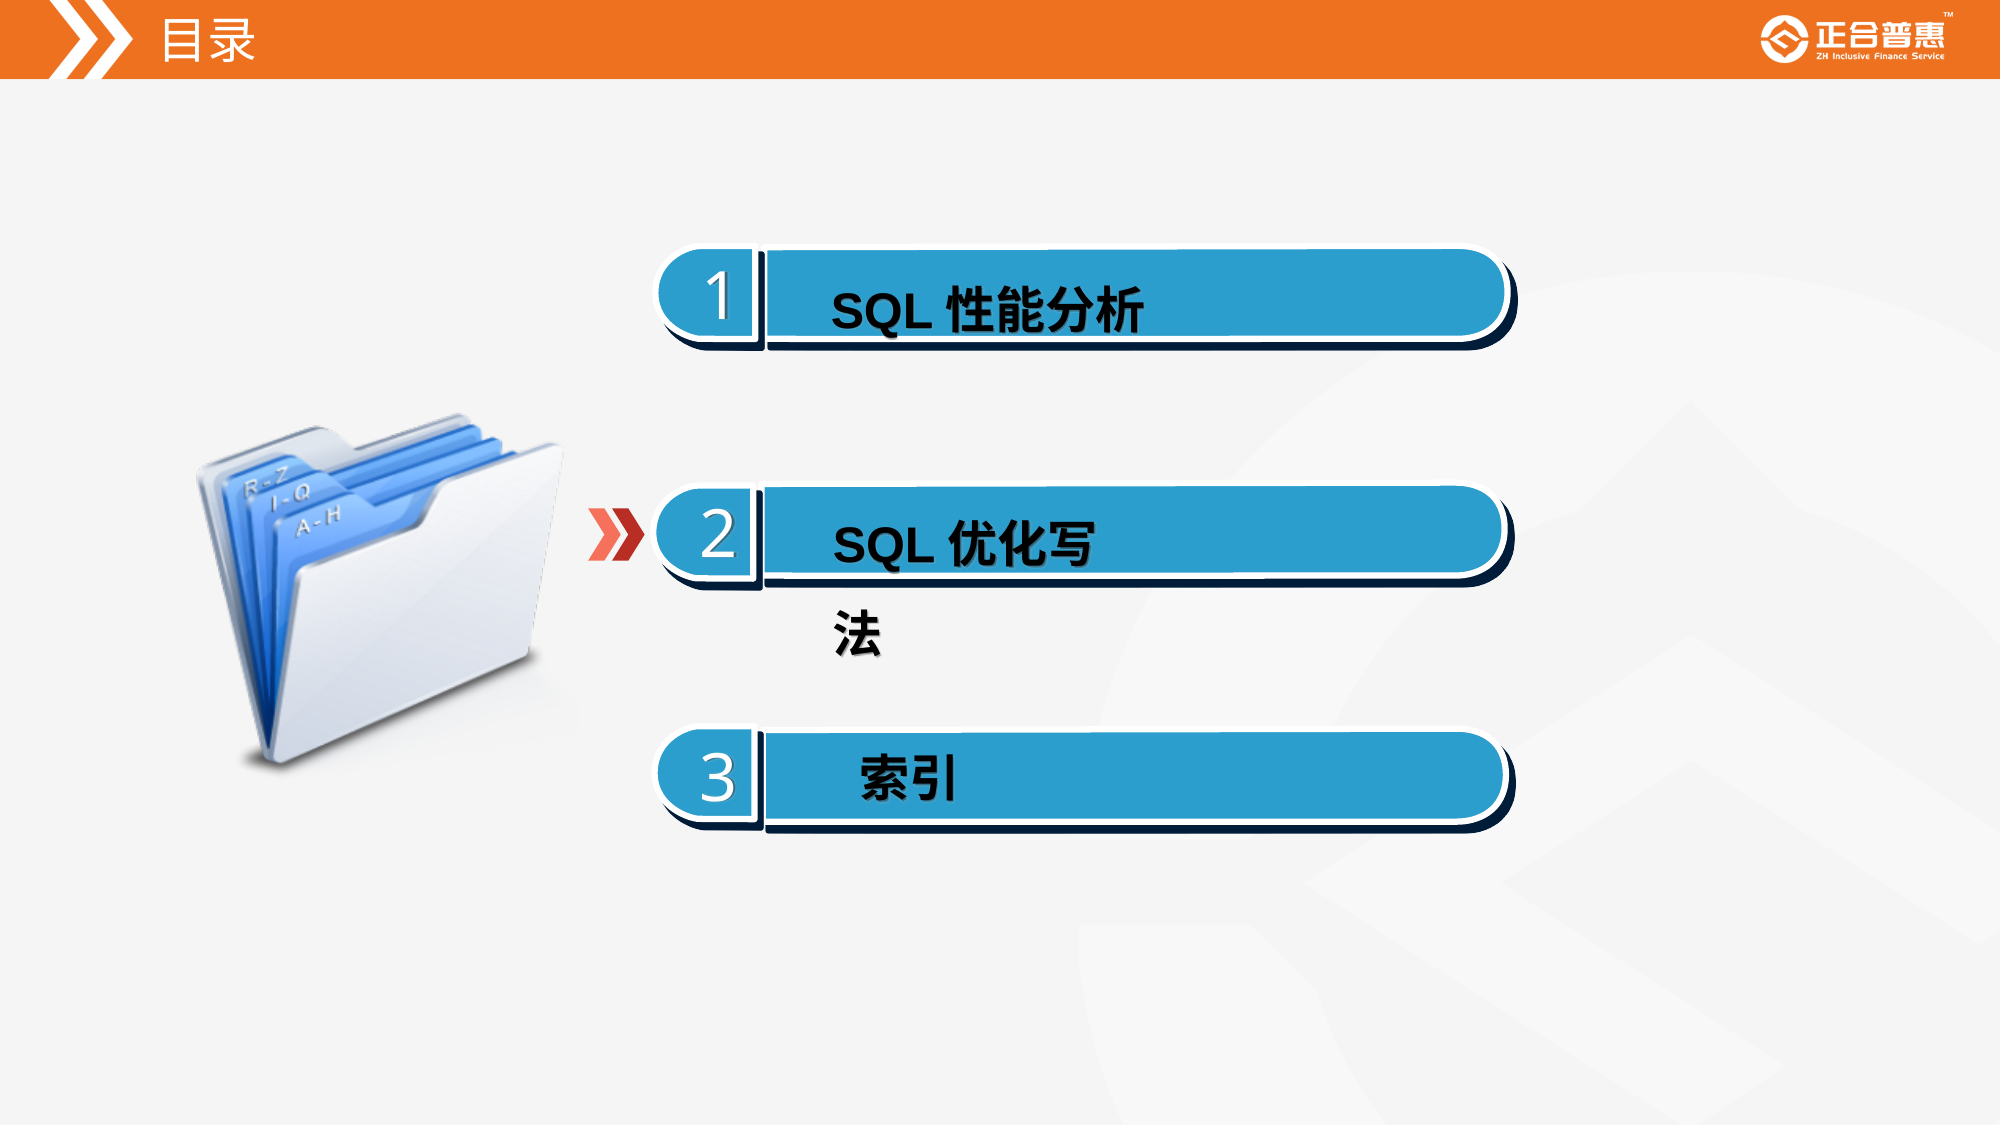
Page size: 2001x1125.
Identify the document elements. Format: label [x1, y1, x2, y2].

picture [0, 0, 2000, 1125]
text_box [588, 508, 645, 561]
